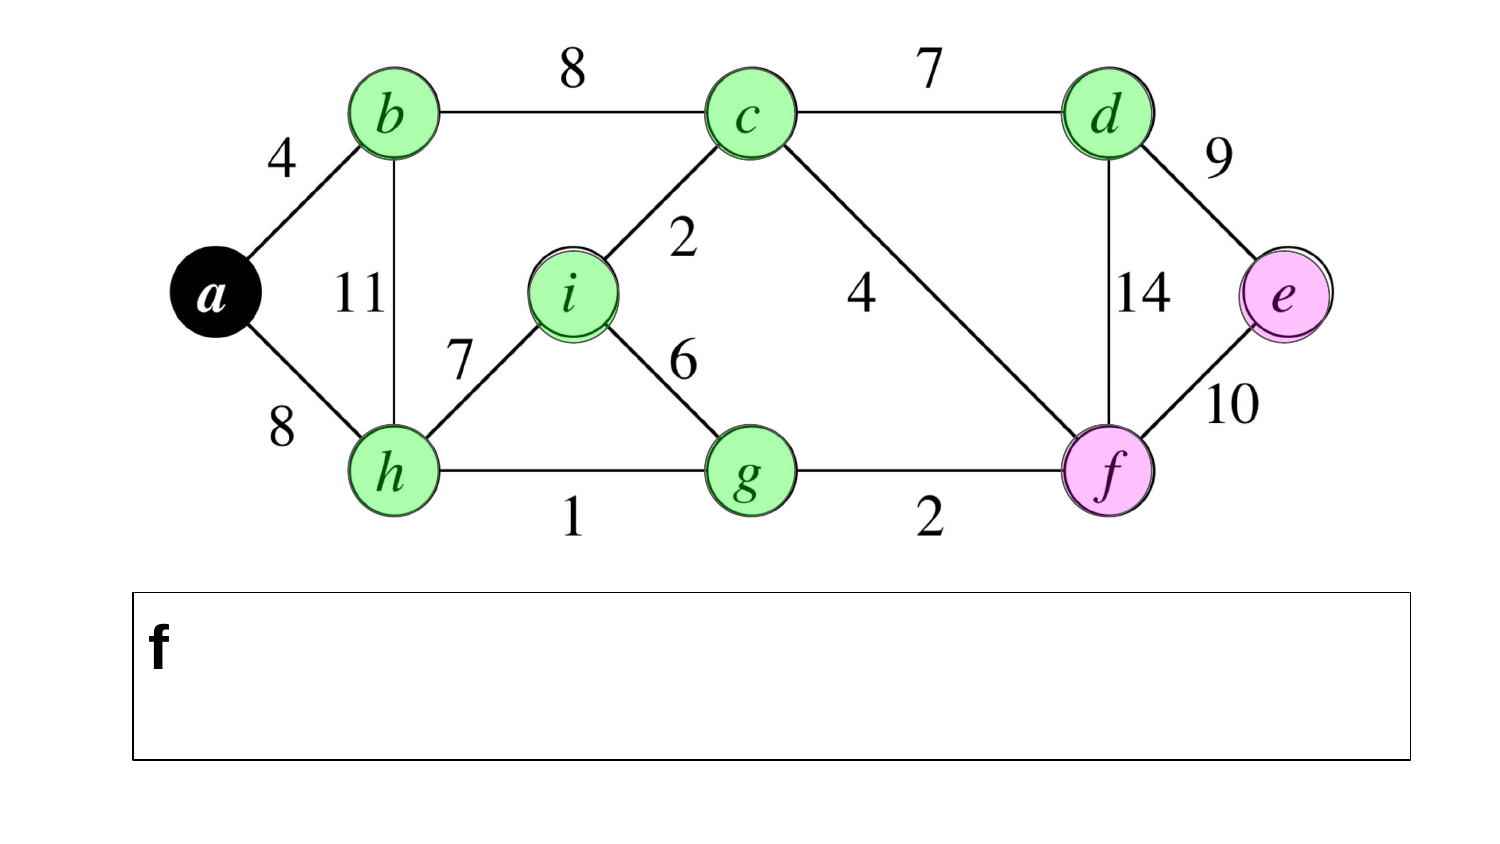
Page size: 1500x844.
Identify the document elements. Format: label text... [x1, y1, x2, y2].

picture [158, 46, 1342, 548]
text_box f [133, 592, 1411, 760]
